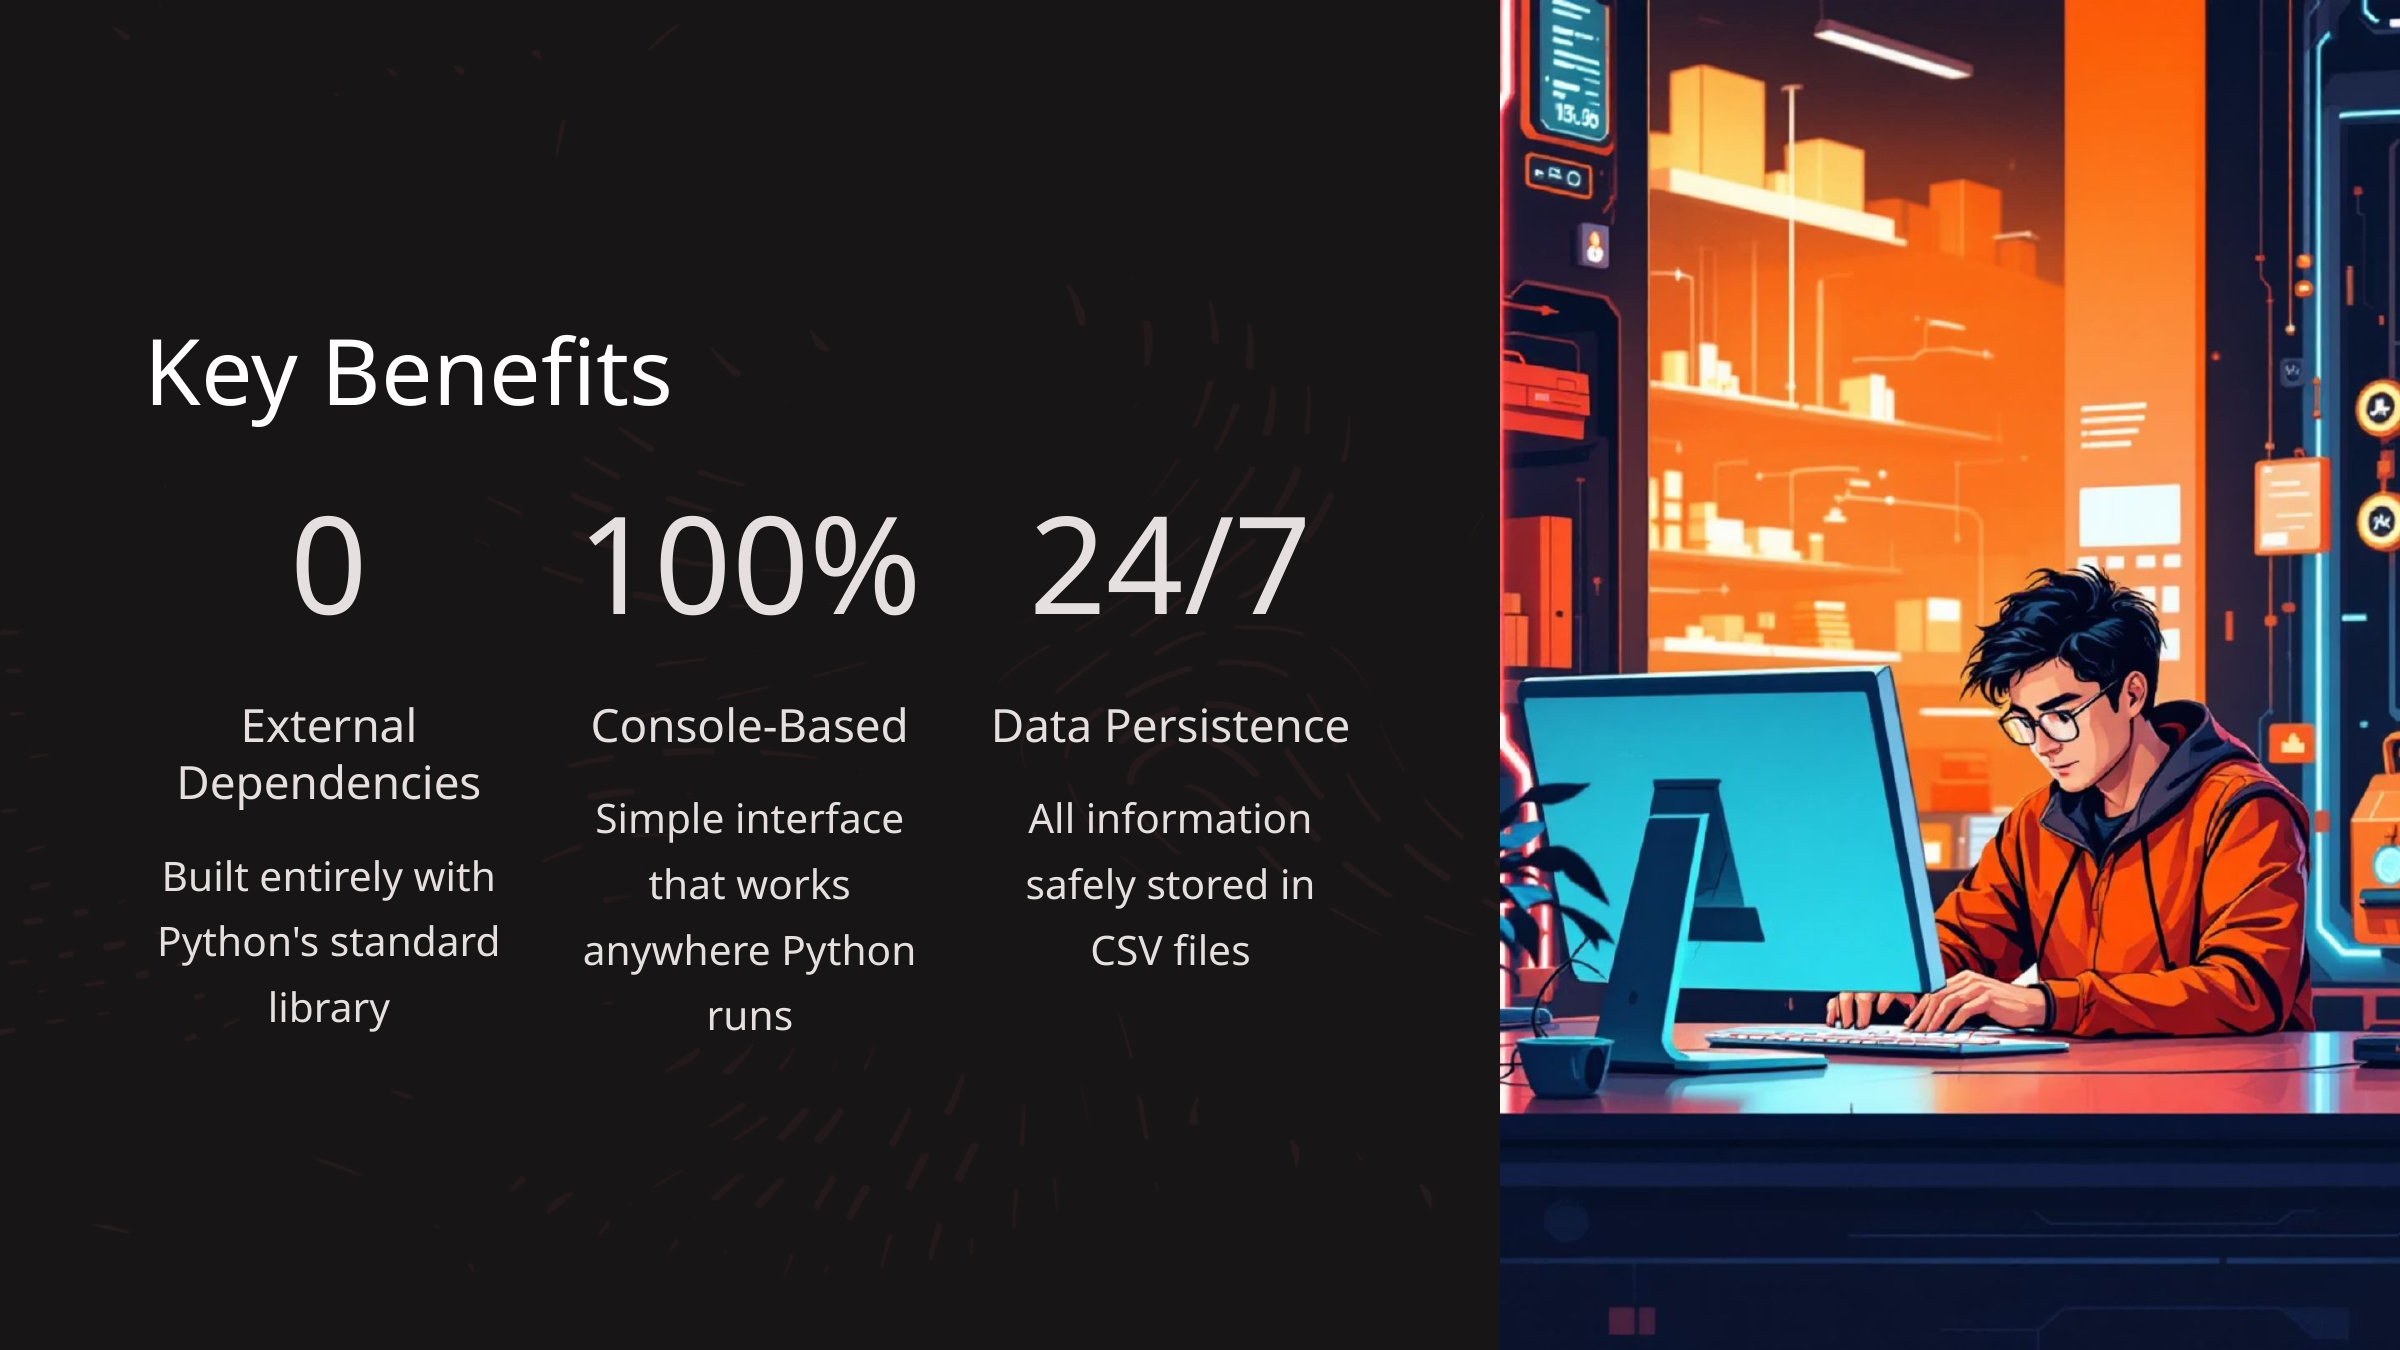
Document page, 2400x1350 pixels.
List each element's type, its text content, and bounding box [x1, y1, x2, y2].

text_box All information safely stored in CSV files [986, 776, 1356, 975]
text_box External Dependencies [144, 694, 514, 809]
text_box Built entirely with Python's standard library [144, 833, 514, 1032]
text_box Simple interface that works anywhere Python runs [565, 776, 935, 1041]
text_box 24/7 [986, 506, 1356, 643]
text_box 100% [565, 506, 935, 643]
text_box 0 [144, 506, 514, 643]
picture [1499, 0, 2400, 1350]
text_box Data Persistence [986, 694, 1356, 752]
text_box Console-Based [565, 694, 935, 752]
text_box Key Benefits [144, 309, 1063, 424]
